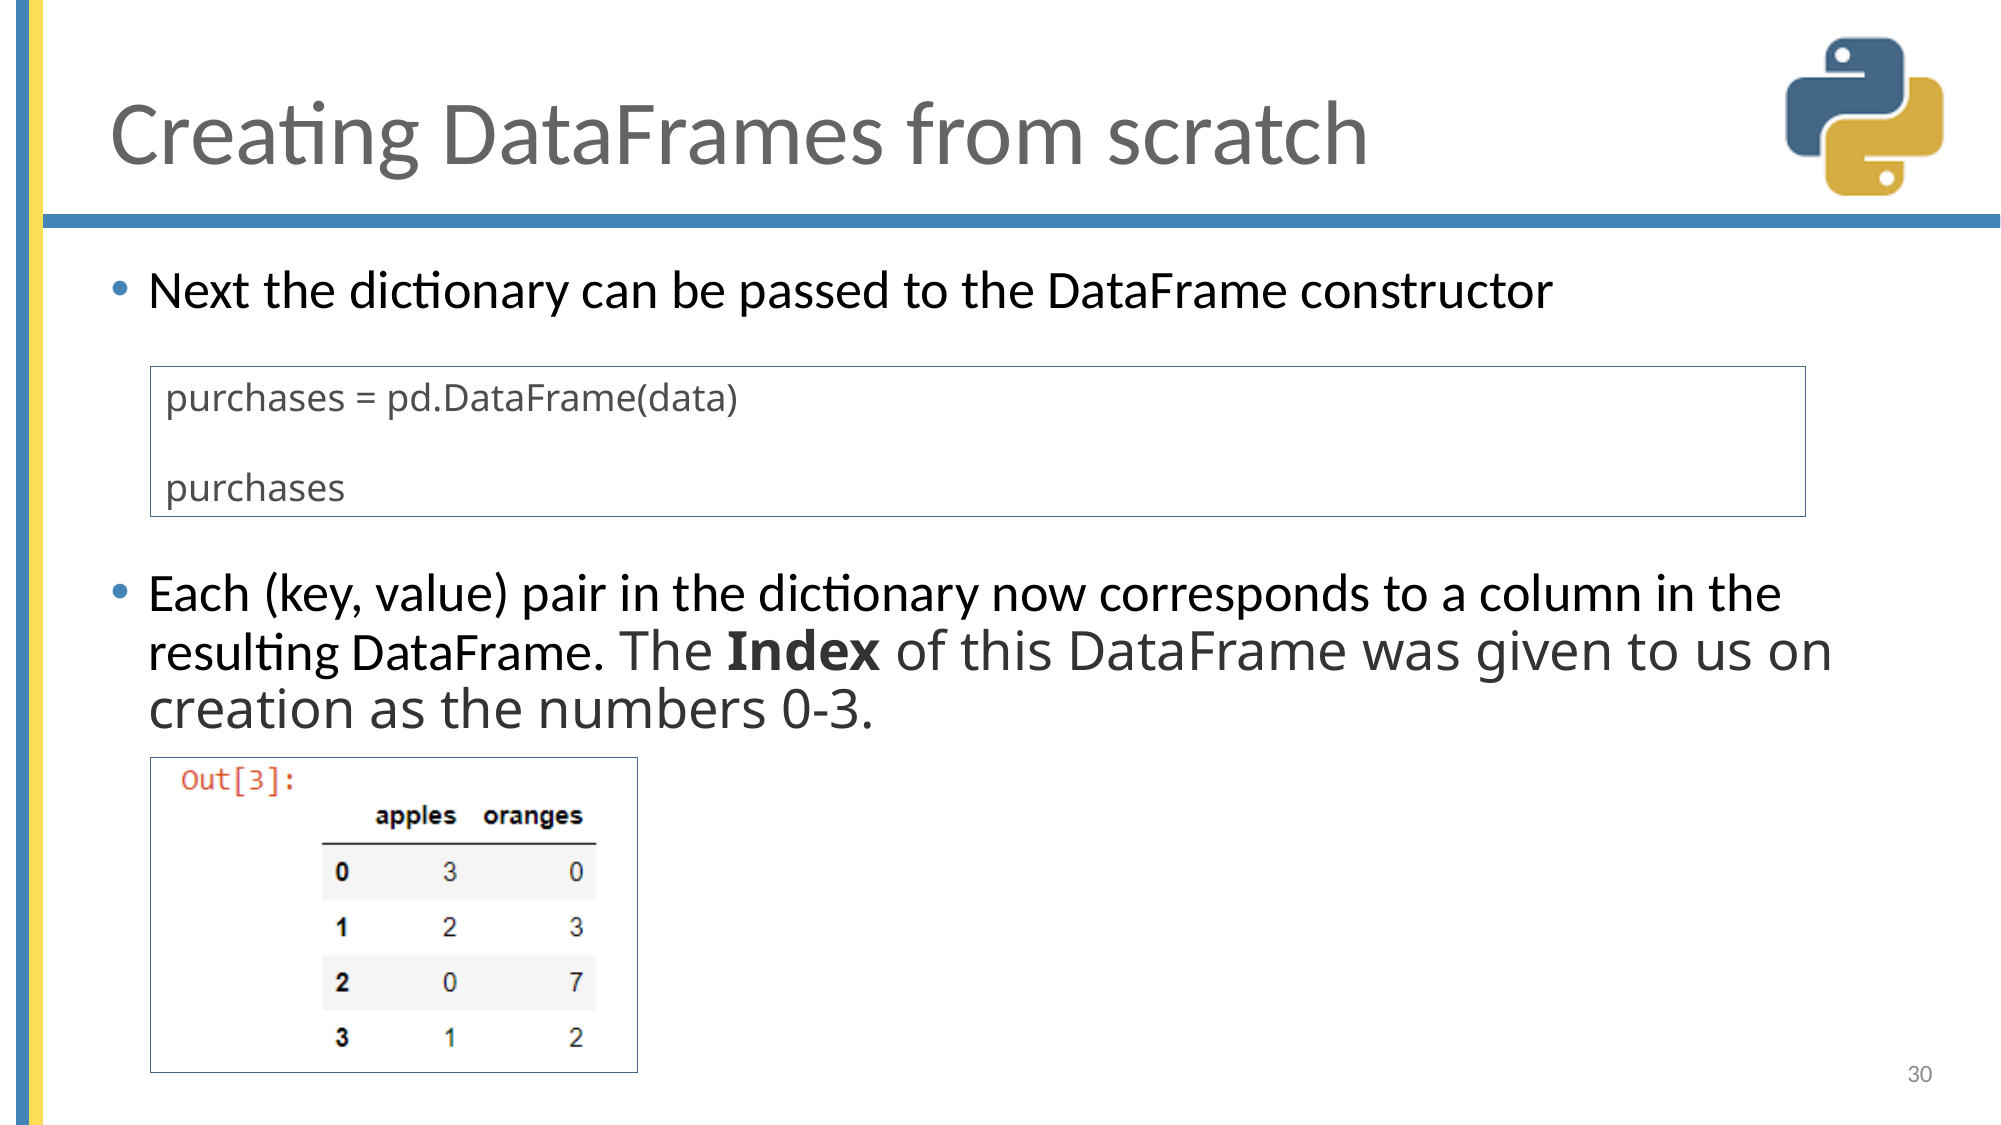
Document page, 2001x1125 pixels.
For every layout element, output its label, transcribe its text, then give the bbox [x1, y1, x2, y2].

text_box purchases = pd.DataFrame(data) purchases [150, 366, 1806, 517]
slide_number 30 [1497, 1042, 1948, 1103]
list Next the dictionary can be passed to the DataFrame constructor Each (key, value) pair in the dictionary now corresponds to a column in the resulting DataFrame. The Index of this DataFrame was given to us on creation as the numbers 0-3. [95, 254, 1948, 1014]
picture [150, 757, 638, 1073]
picture [1747, 18, 1987, 205]
title Creating DataFrames from scratch [95, 59, 1863, 211]
